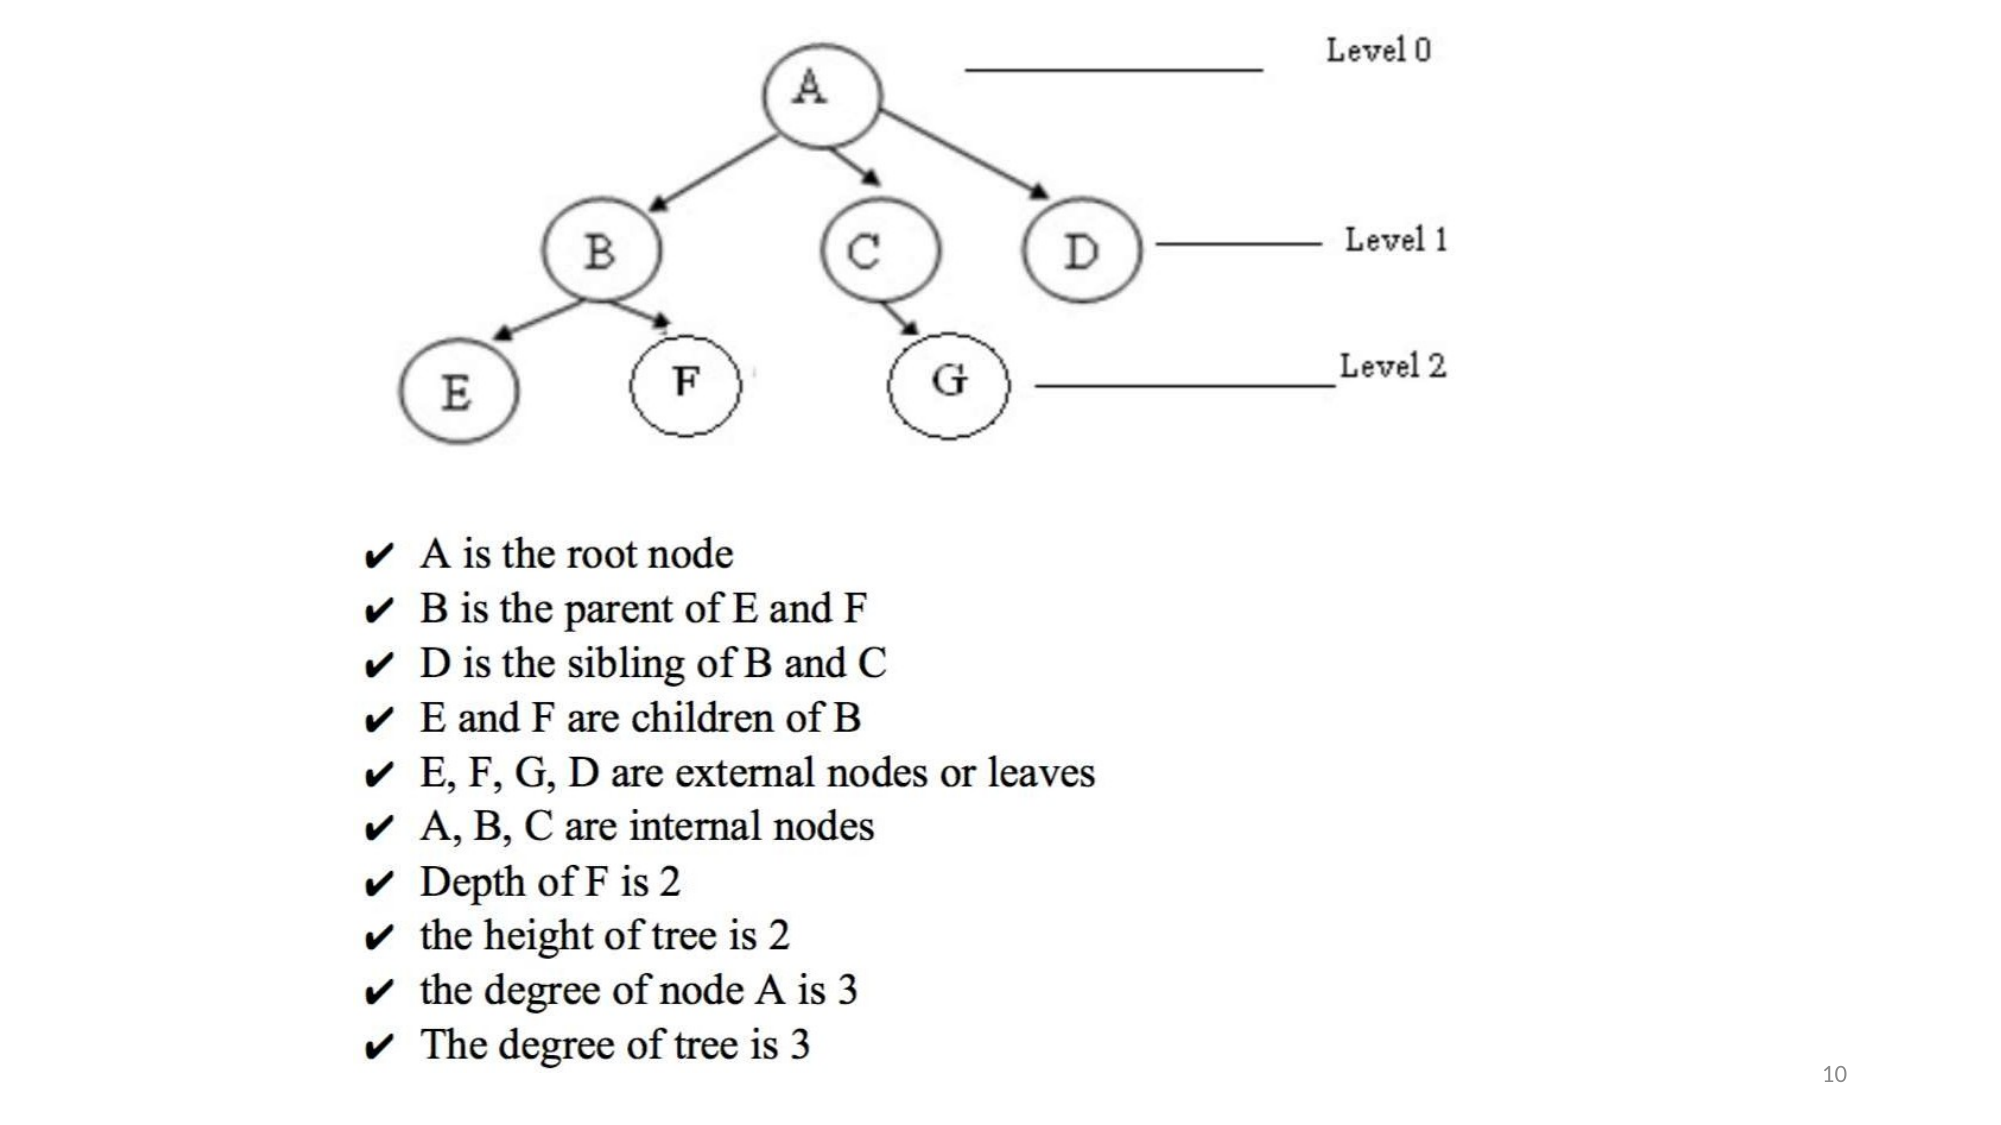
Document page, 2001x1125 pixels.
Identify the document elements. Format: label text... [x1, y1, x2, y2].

slide_number 10 [1412, 1042, 1863, 1103]
text_box [353, 27, 1456, 1073]
